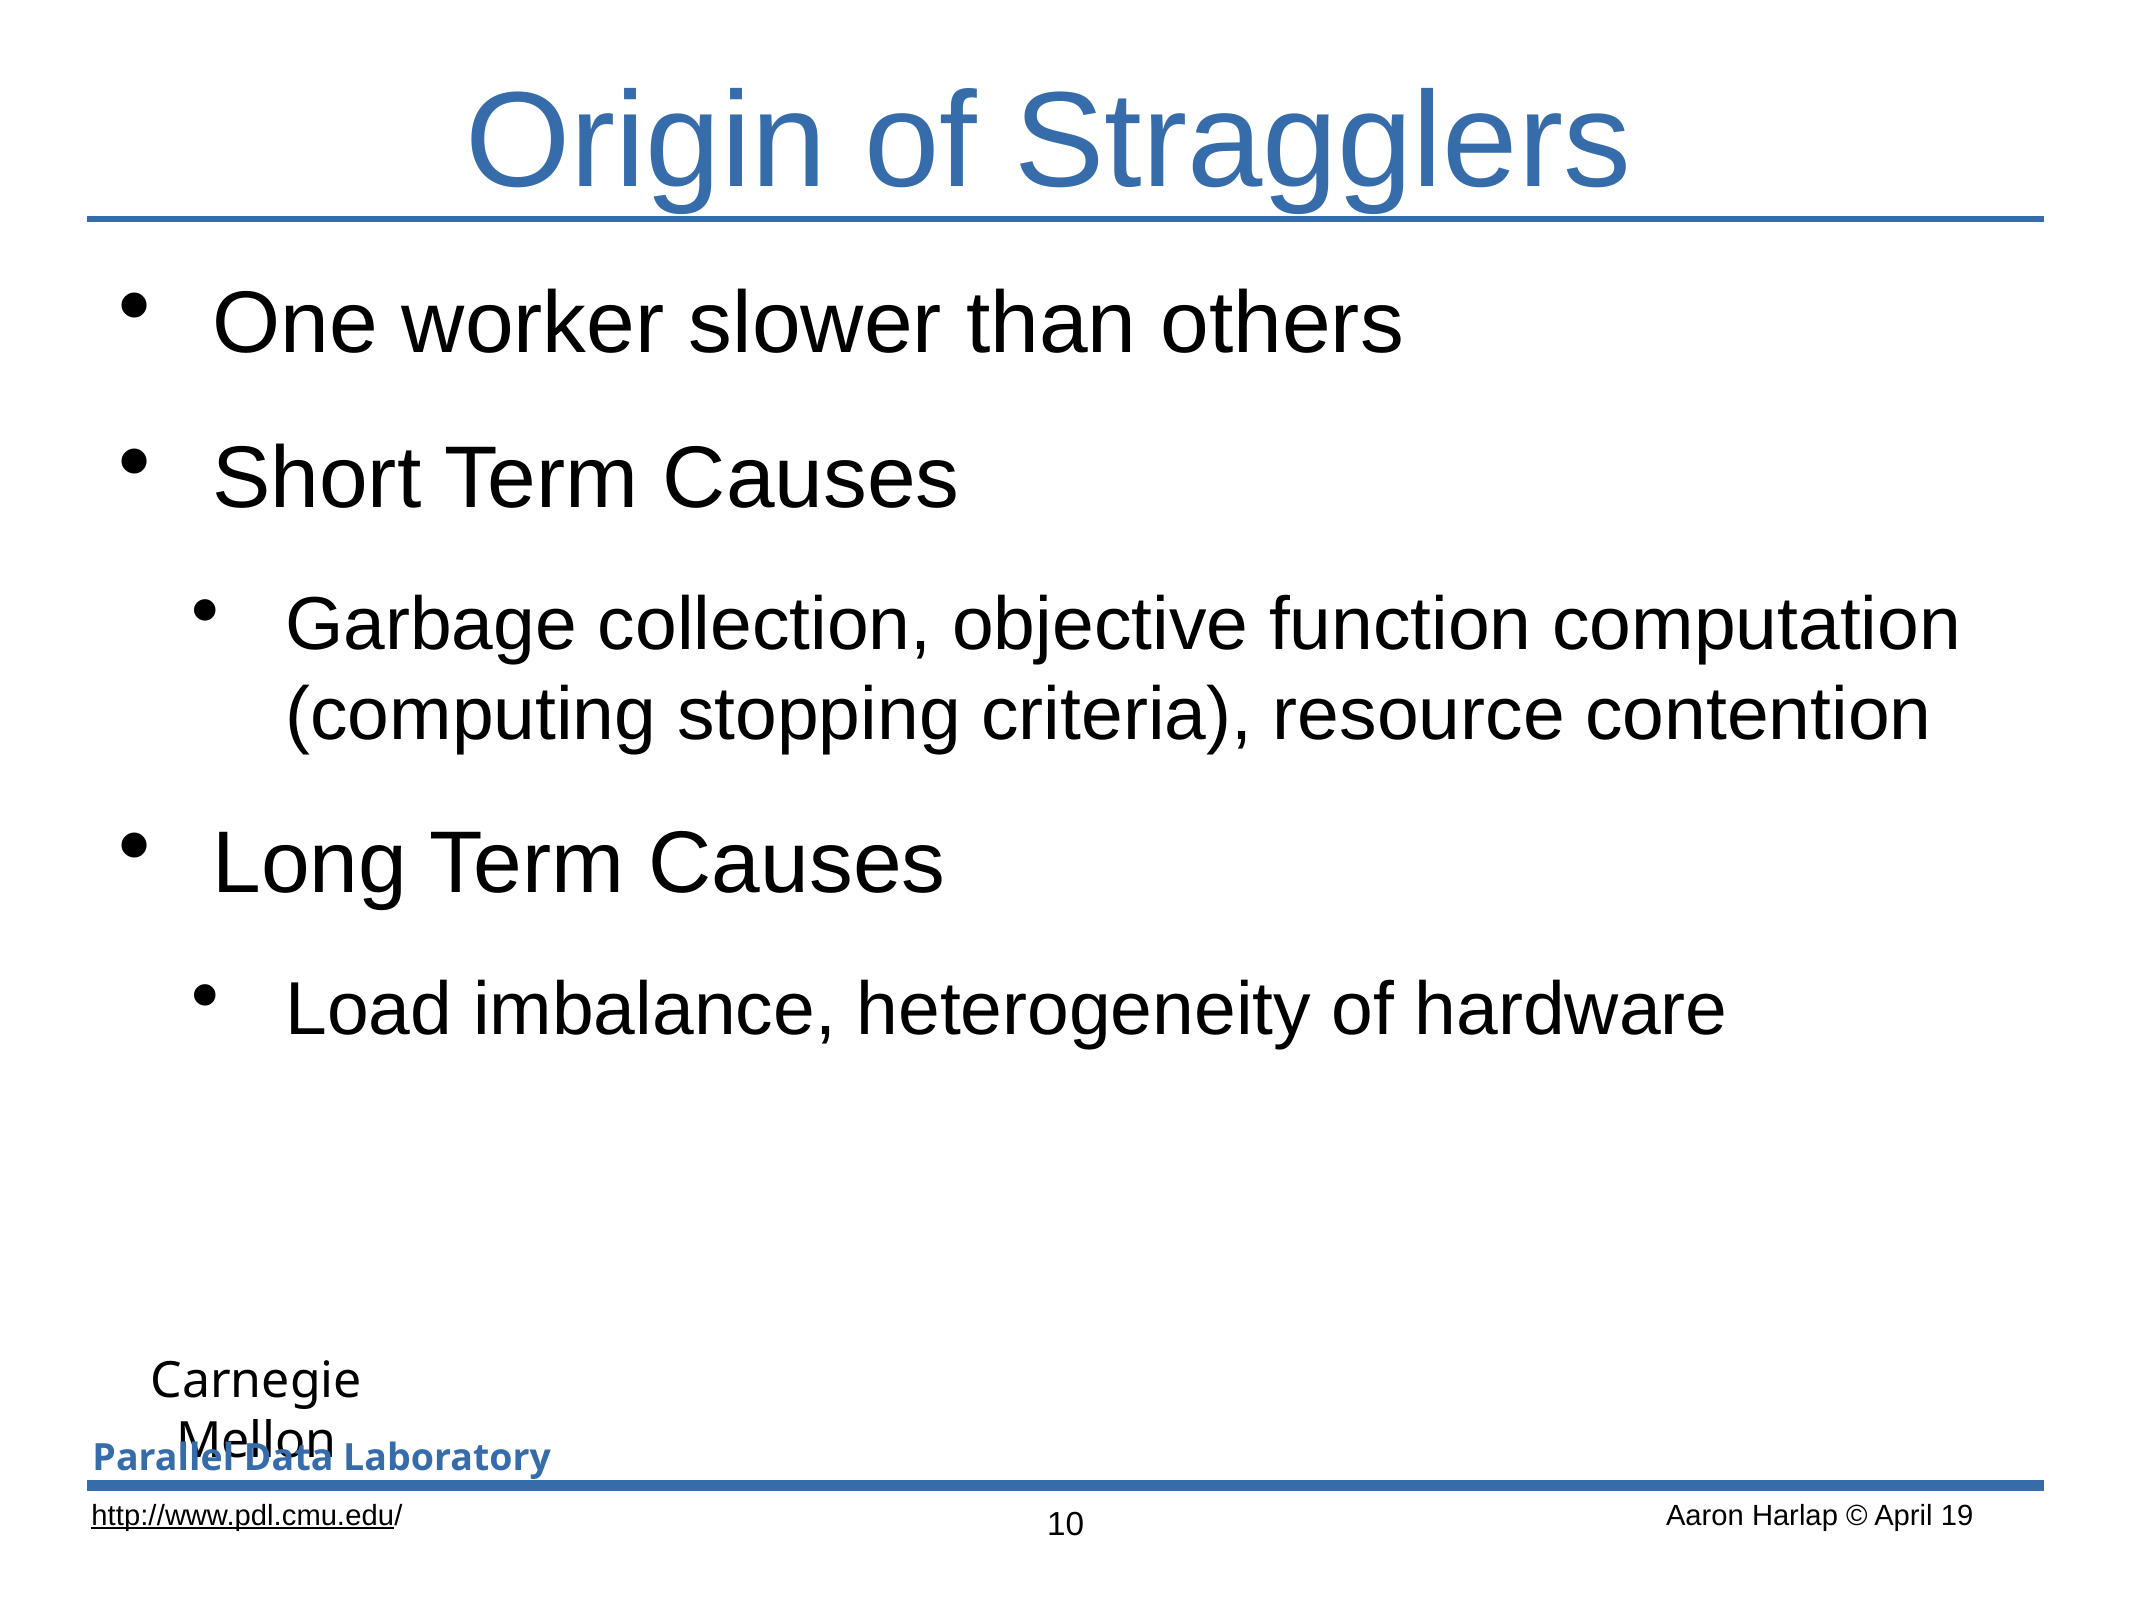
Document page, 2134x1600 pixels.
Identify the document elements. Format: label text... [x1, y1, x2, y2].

slide_number 10 [1037, 1493, 1094, 1548]
title Origin of Stragglers [3, 41, 2132, 224]
list One worker slower than others Short Term Causes Garbage collection, objective function computation (computing stopping criteria), resource contention Long Term Causes Load imbalance, heterogeneity of hardware [57, 255, 2074, 1195]
